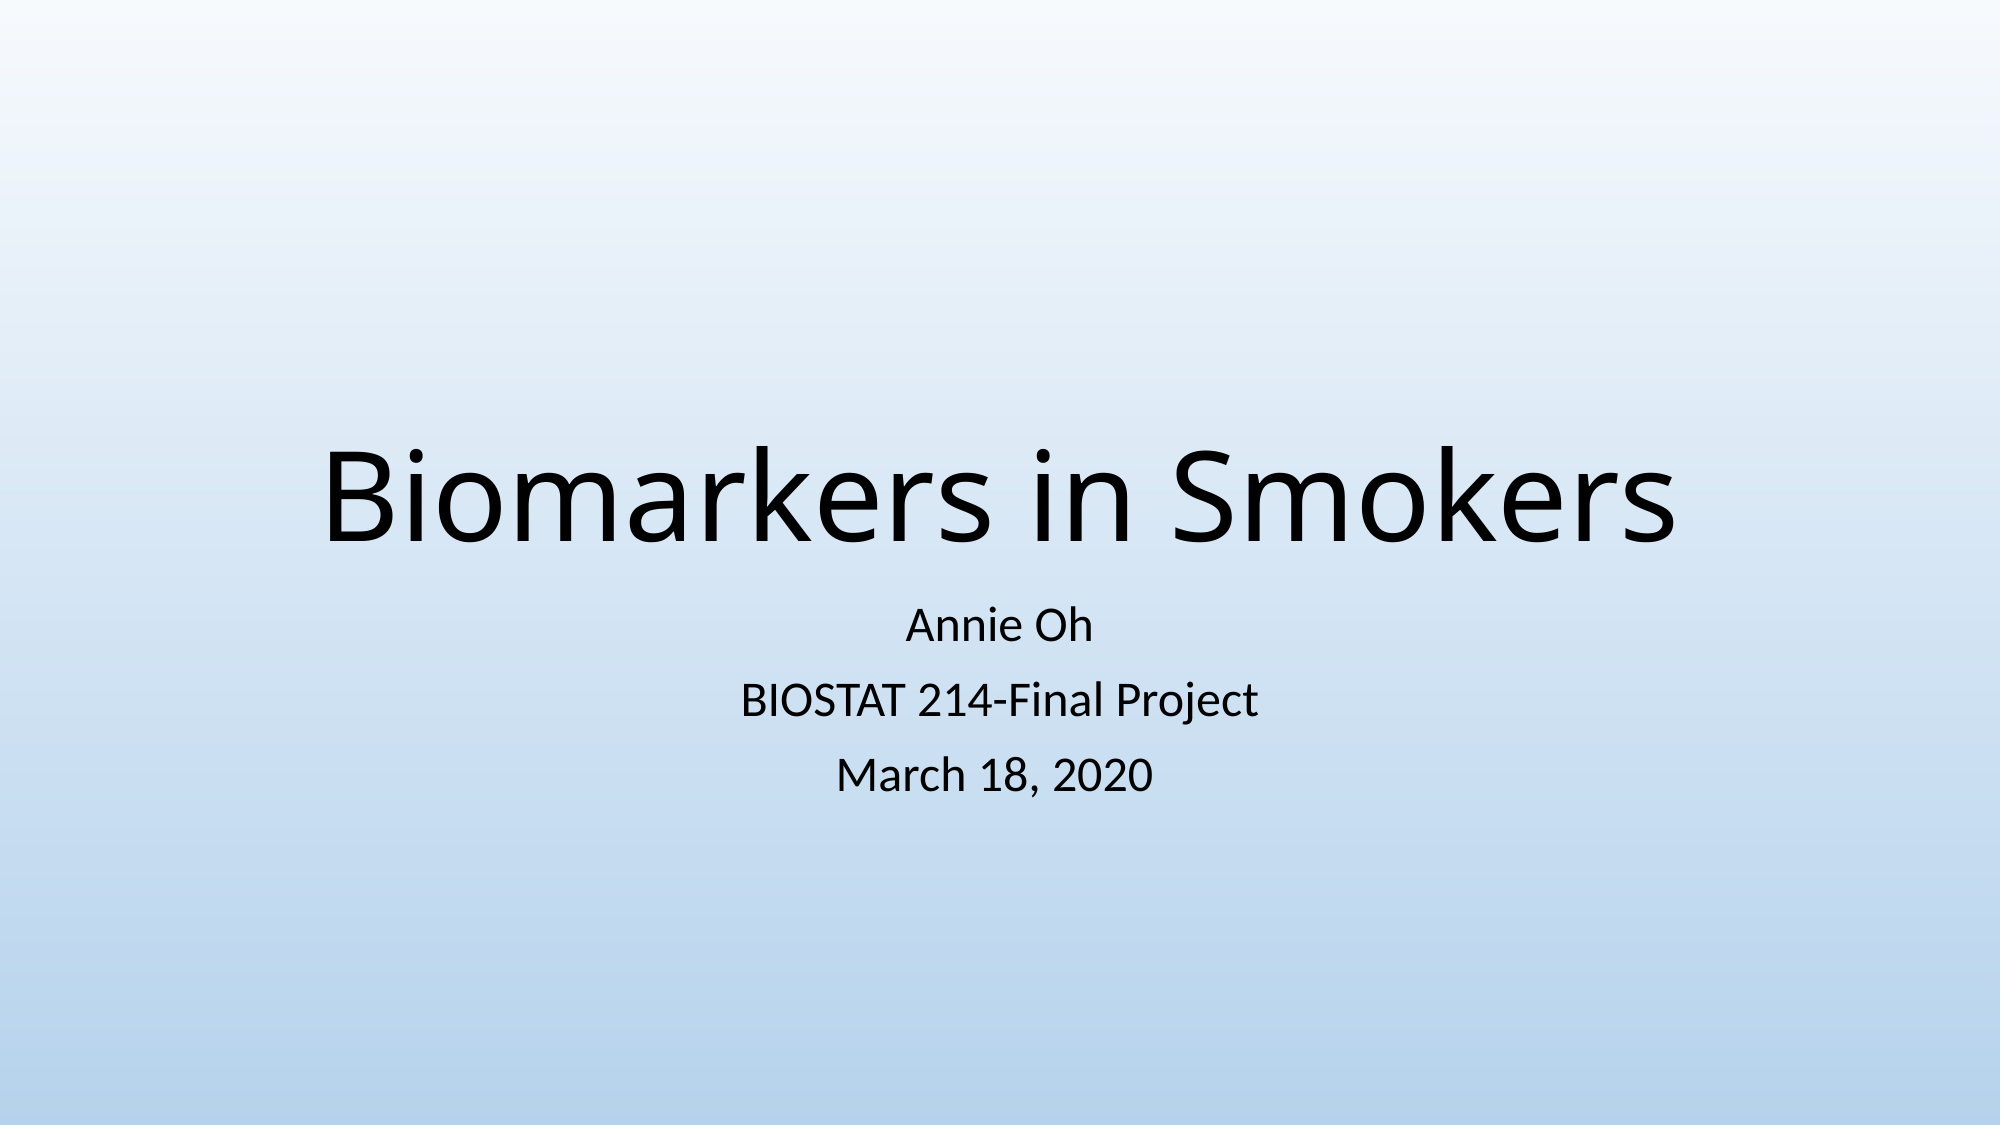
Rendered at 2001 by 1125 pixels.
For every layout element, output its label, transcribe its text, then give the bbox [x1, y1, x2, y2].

title Biomarkers in Smokers [249, 184, 1750, 576]
subtitle Annie Oh BIOSTAT 214-Final Project March 18, 2020 [249, 590, 1750, 863]
